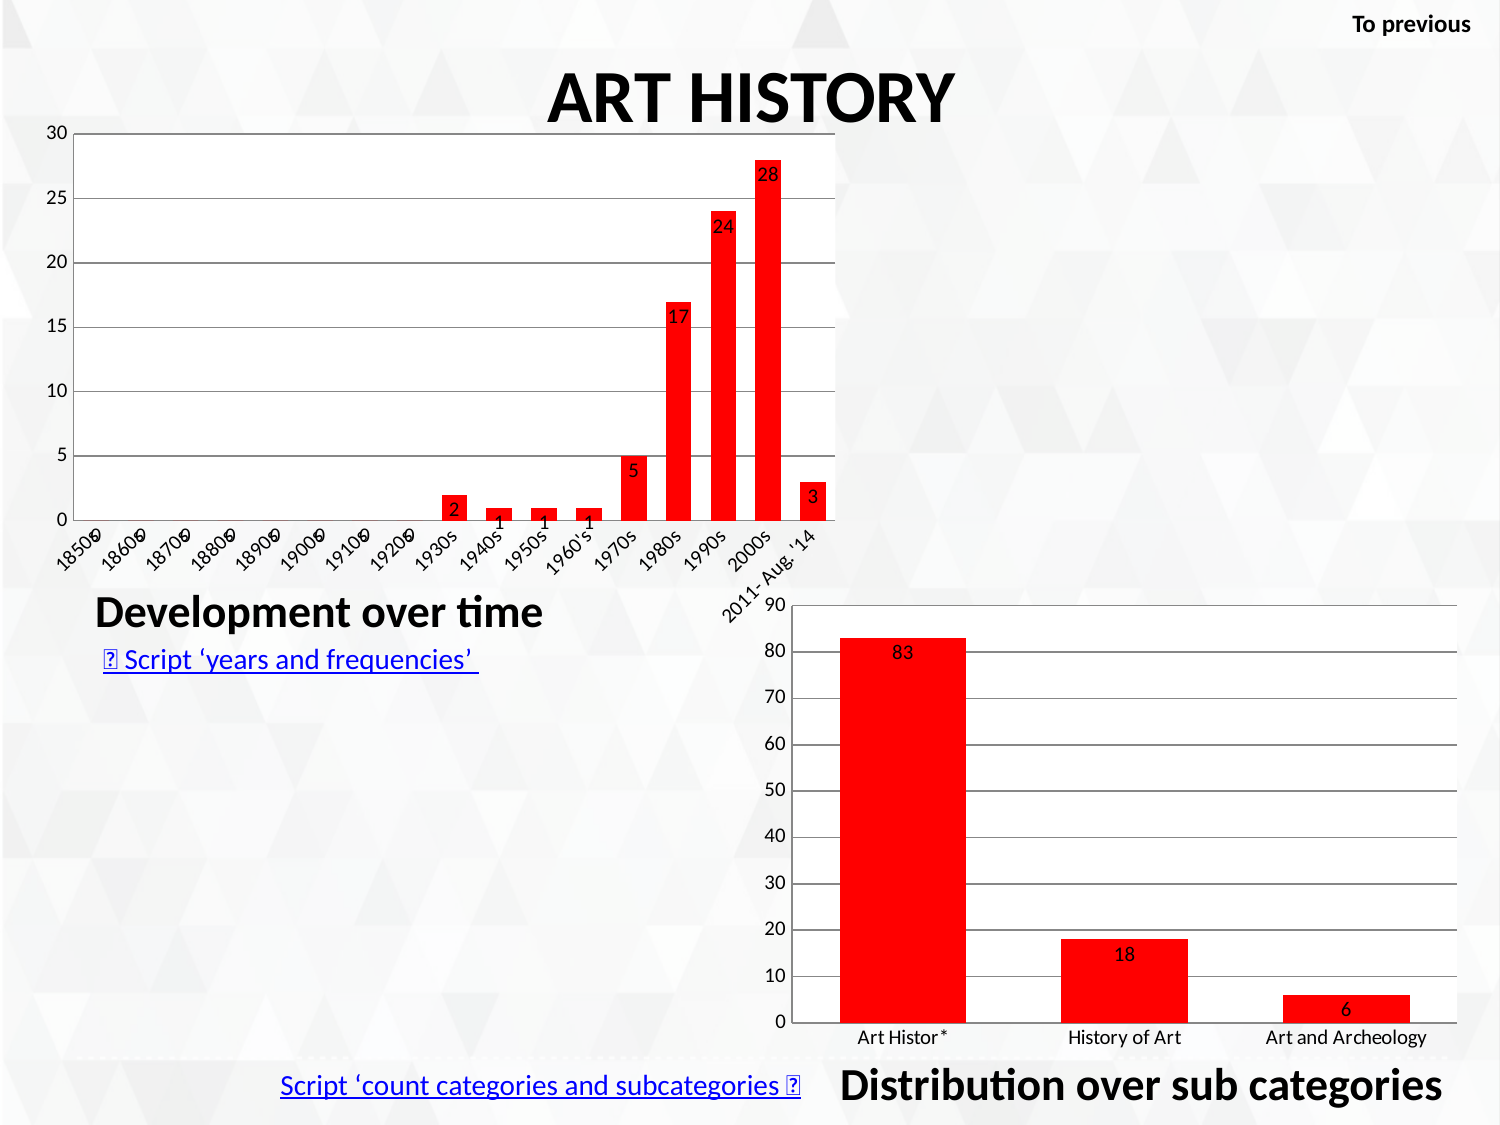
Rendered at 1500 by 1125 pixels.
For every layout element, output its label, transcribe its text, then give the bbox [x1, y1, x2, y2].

text_box Distribution over sub categories [825, 1067, 1458, 1117]
text_box Script ‘count categories and subcategories  [265, 1058, 833, 1109]
title ART HISTORY [76, 22, 1427, 163]
text_box To previous [1337, 0, 1500, 45]
text_box  Script ‘years and frequencies’ [88, 646, 573, 683]
chart [29, 113, 1472, 1059]
